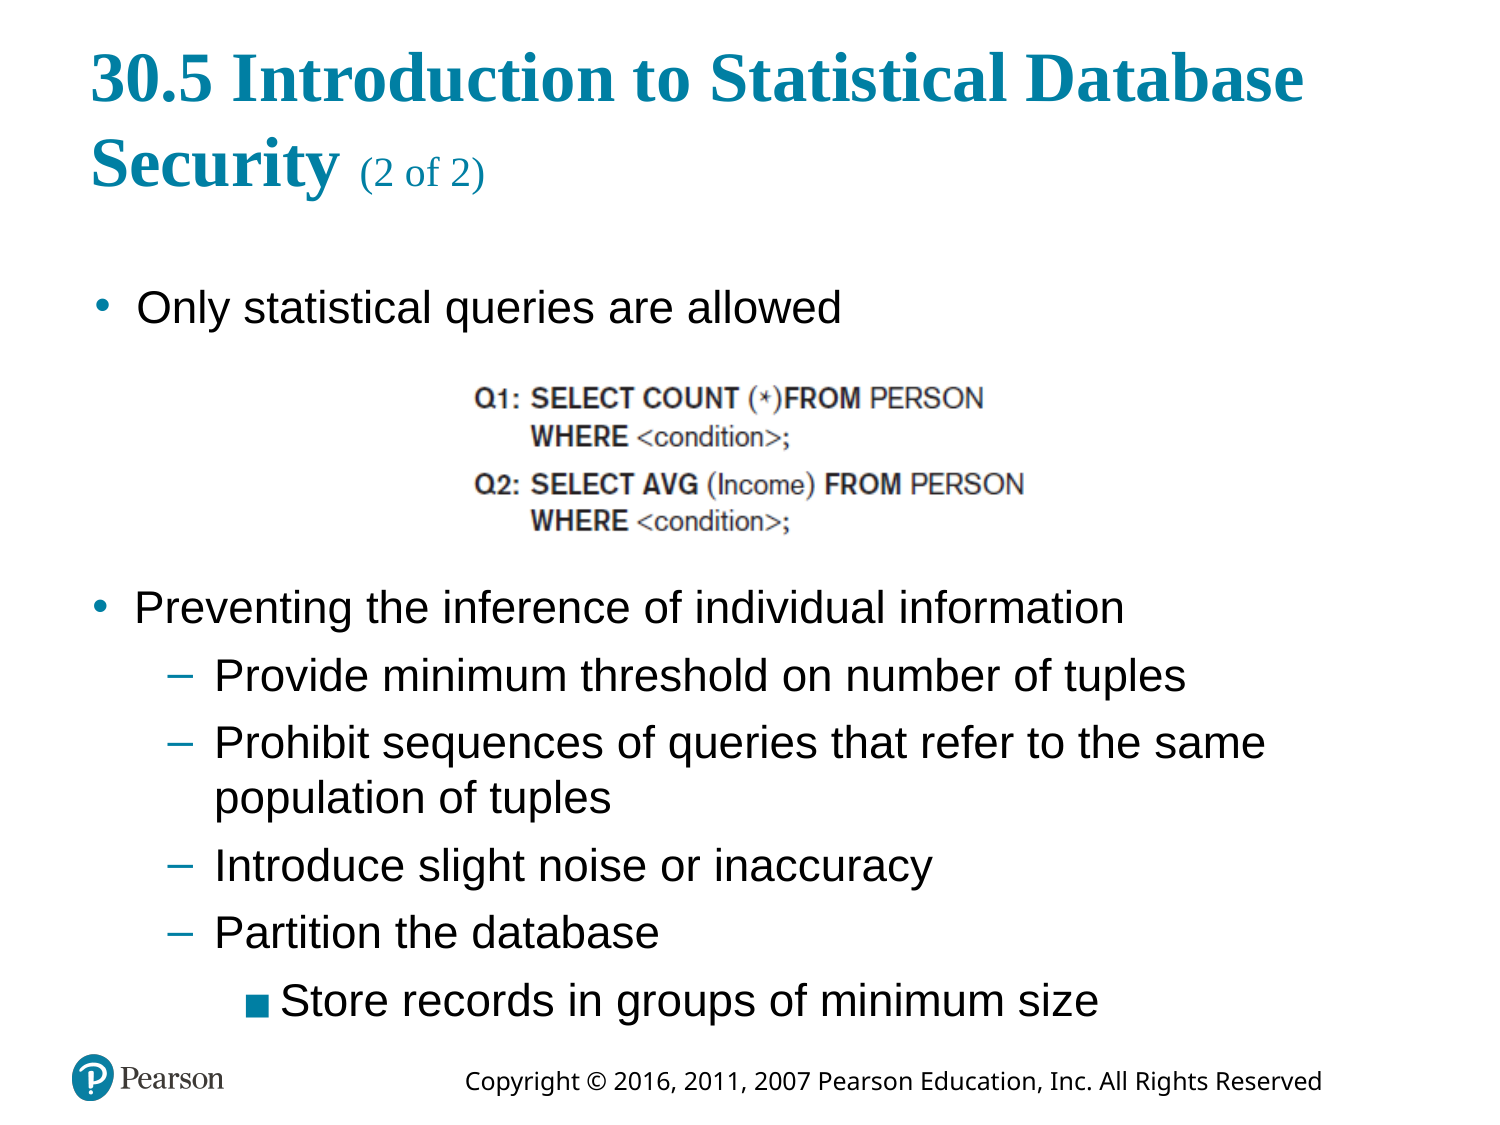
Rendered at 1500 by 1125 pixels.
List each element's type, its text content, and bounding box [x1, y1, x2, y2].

picture [453, 374, 1047, 546]
picture [98, 1054, 224, 1101]
picture [72, 1054, 88, 1070]
list Only statistical queries are allowed [79, 262, 1425, 350]
title 30.5 Introduction to Statistical Database Security (2 of 2) [75, 35, 1425, 216]
picture [72, 1087, 83, 1101]
picture [80, 1063, 106, 1088]
list Preventing the inference of individual information Provide minimum threshold on number of tuples Prohibit sequences of queries that refer to the same population of tuples Introduce slight noise or inaccuracy Partition the database Store records in groups of minimum size [77, 563, 1425, 1030]
